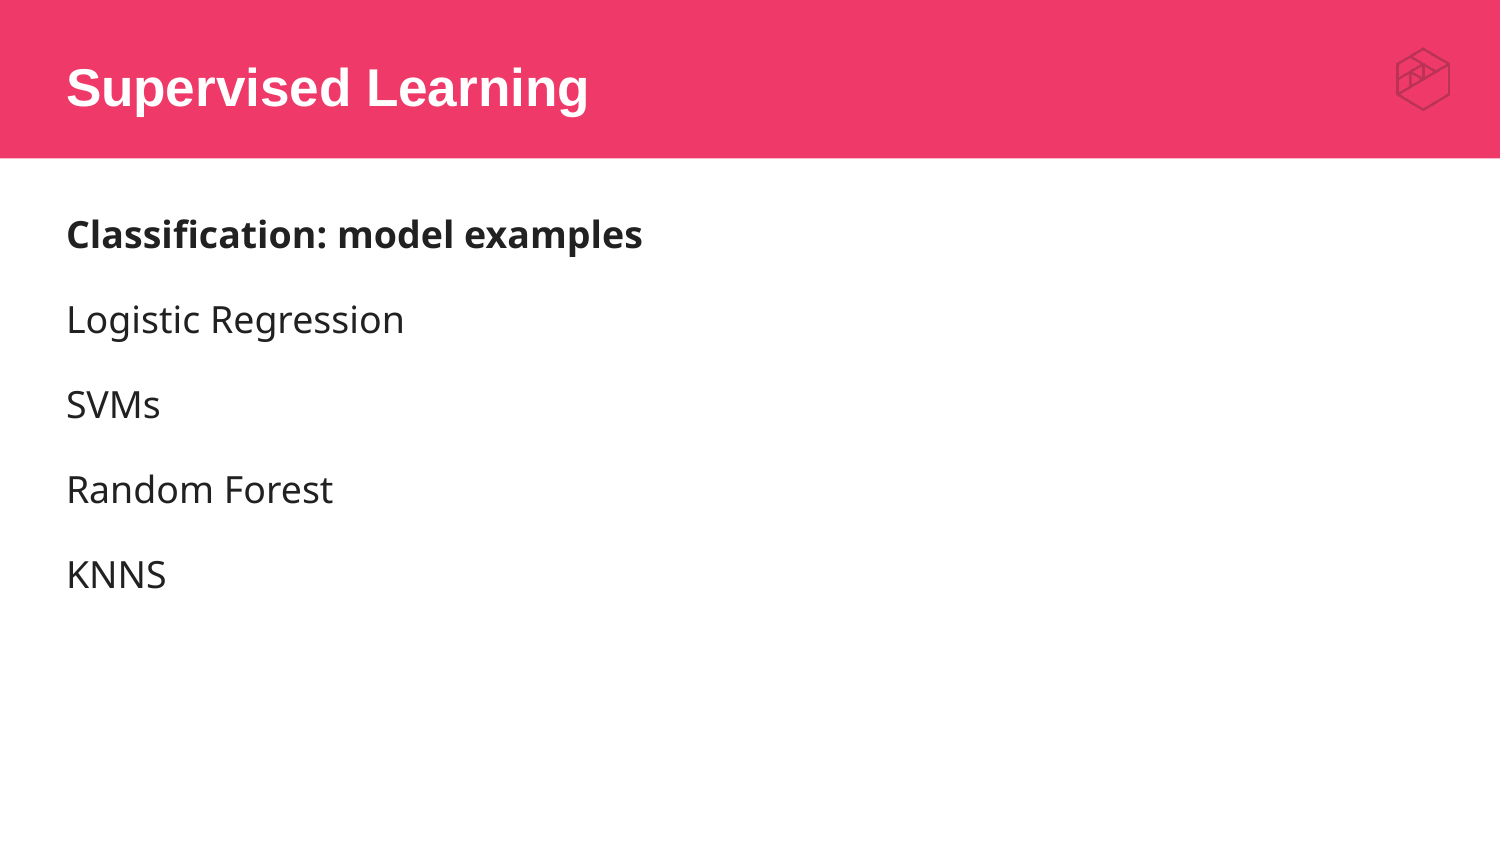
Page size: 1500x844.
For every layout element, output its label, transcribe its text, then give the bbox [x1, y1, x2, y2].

list Classification: model examples Logistic Regression SVMs Random Forest KNNS [50, 188, 1450, 750]
title Supervised Learning [50, 37, 1450, 133]
